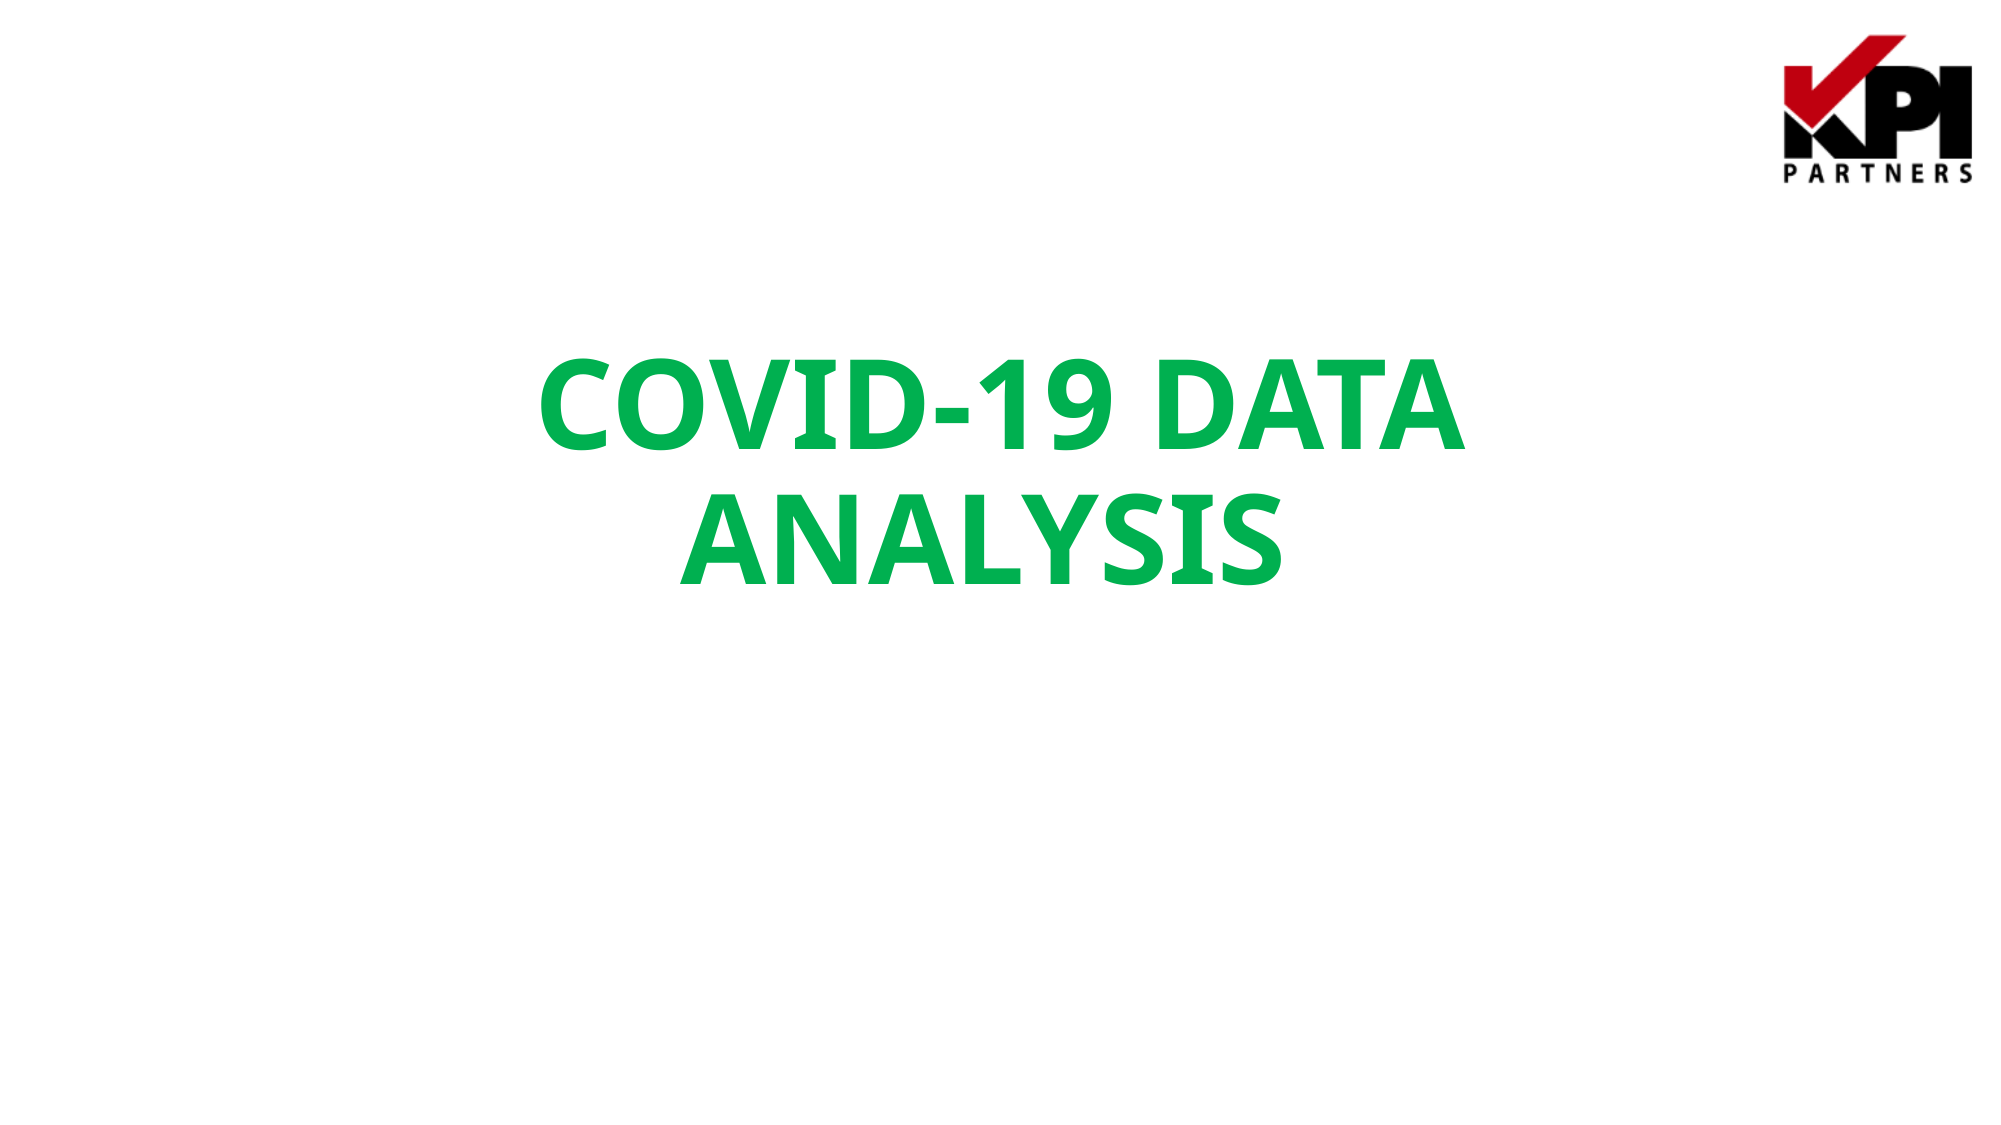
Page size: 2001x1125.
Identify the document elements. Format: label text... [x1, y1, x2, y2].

picture [1770, 22, 1985, 196]
title COVID-19 DATA ANALYSIS [249, 184, 1750, 620]
